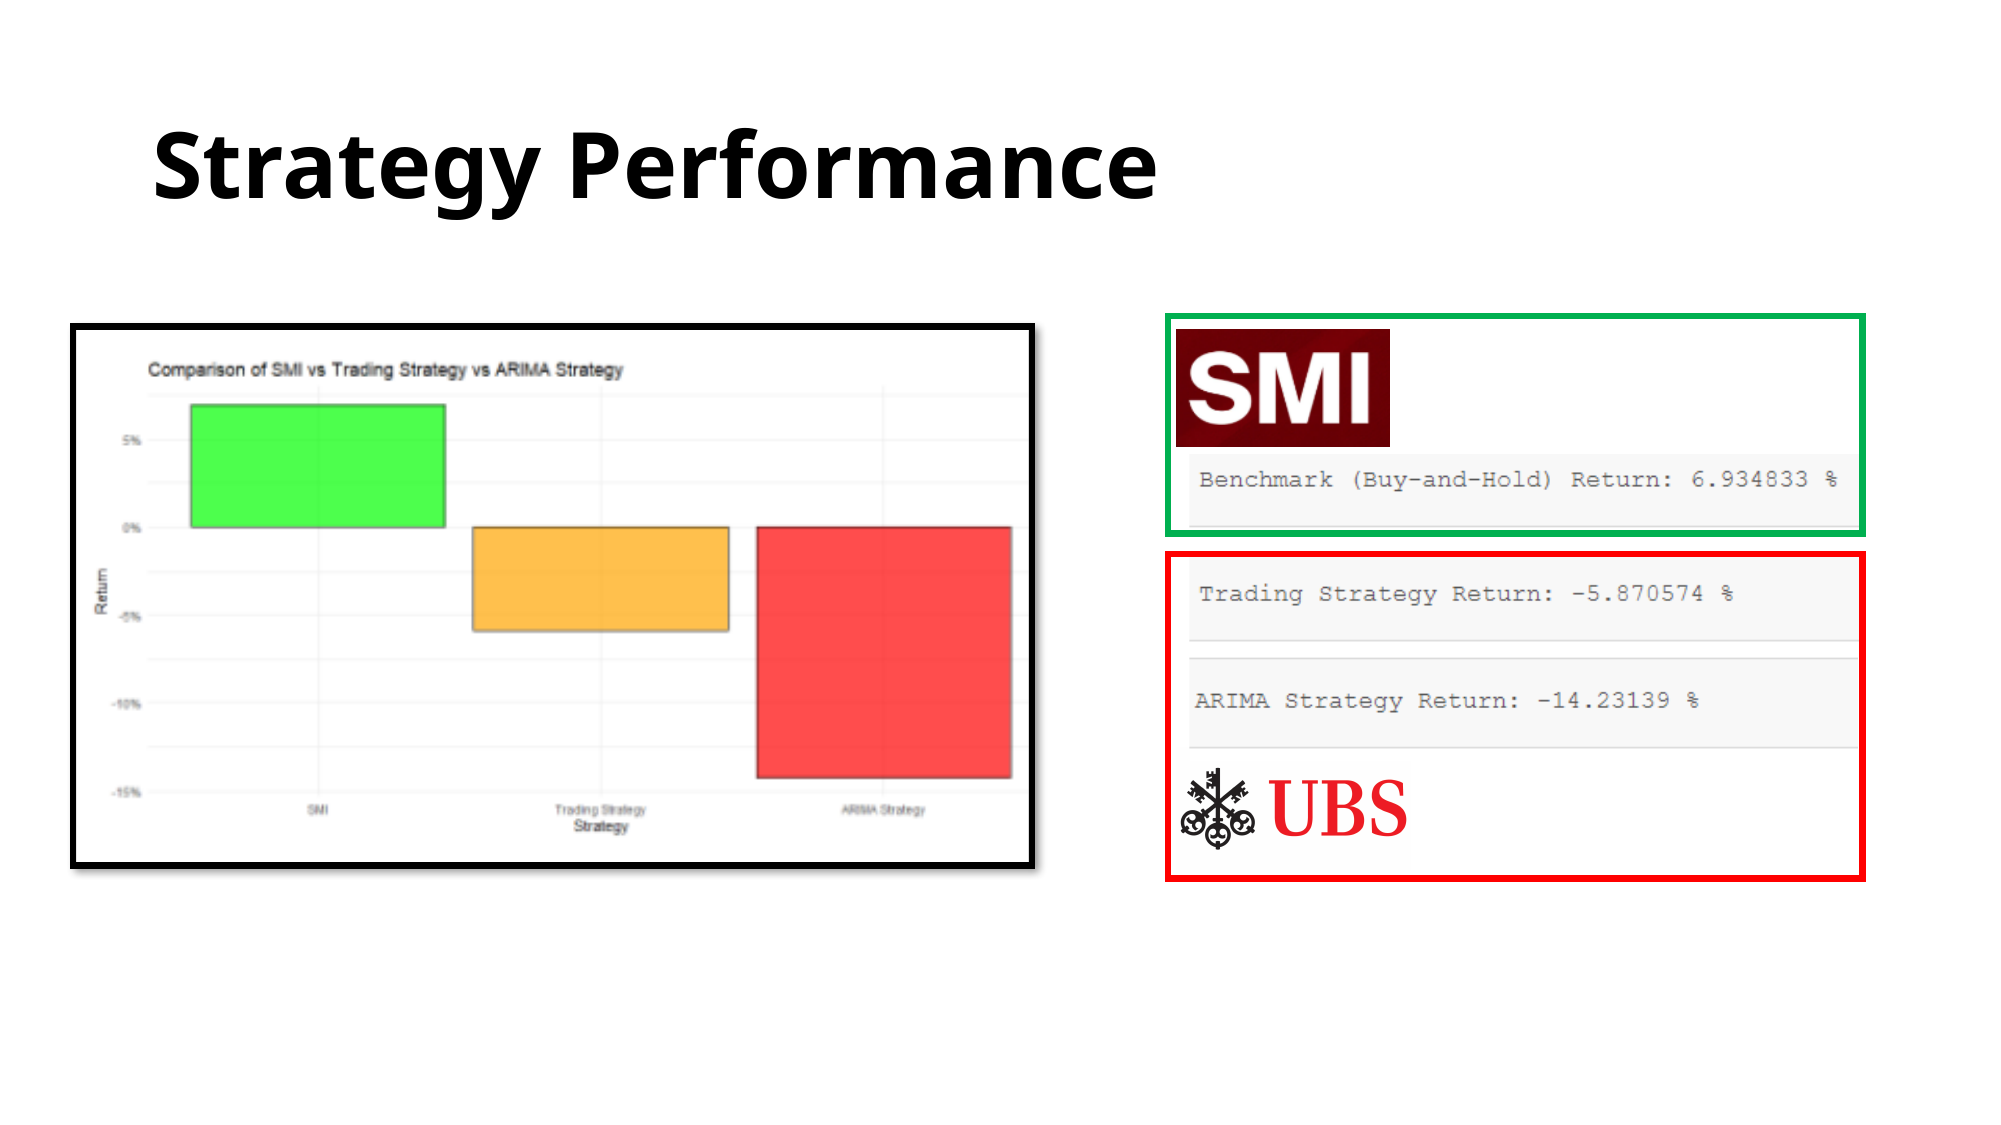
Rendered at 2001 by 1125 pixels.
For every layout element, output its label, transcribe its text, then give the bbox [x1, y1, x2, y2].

picture [1176, 454, 1863, 870]
text_box [1167, 315, 1864, 535]
text_box [1167, 553, 1864, 880]
picture [1176, 329, 1390, 448]
picture [76, 329, 1029, 863]
title Strategy Performance [137, 59, 1863, 278]
